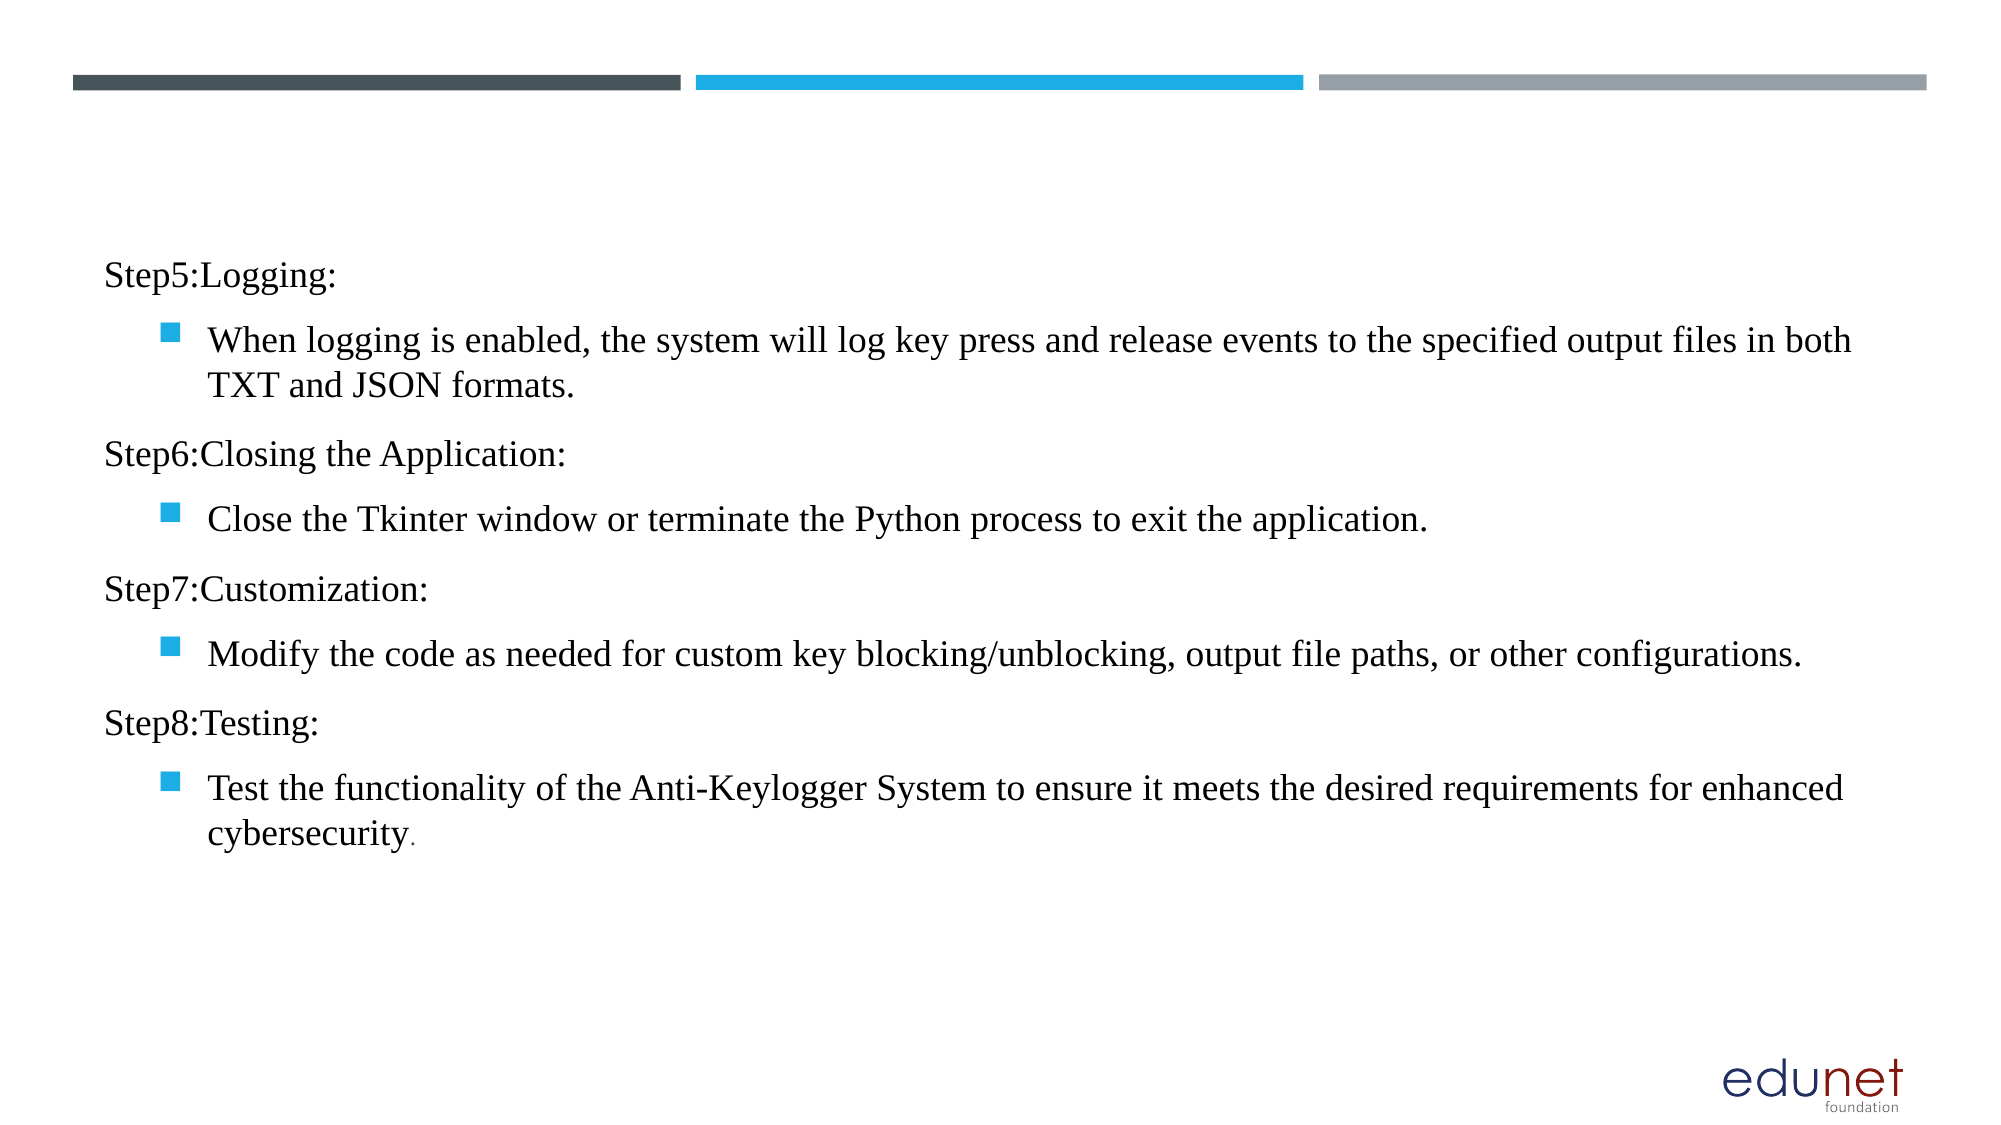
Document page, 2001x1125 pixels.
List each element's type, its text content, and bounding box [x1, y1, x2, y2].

list Step5:Logging: When logging is enabled, the system will log key press and release events to the specified output files in both TXT and JSON formats. Step6:Closing the Application: Close the Tkinter window or terminate the Python process to exit the application. Step7:Customization: Modify the code as needed for custom key blocking/unblocking, output file paths, or other configurations. Step8:Testing: Test the functionality of the Anti-Keylogger System to ensure it meets the desired requirements for enhanced cybersecurity. [88, 184, 1906, 981]
picture [1719, 1056, 1905, 1116]
